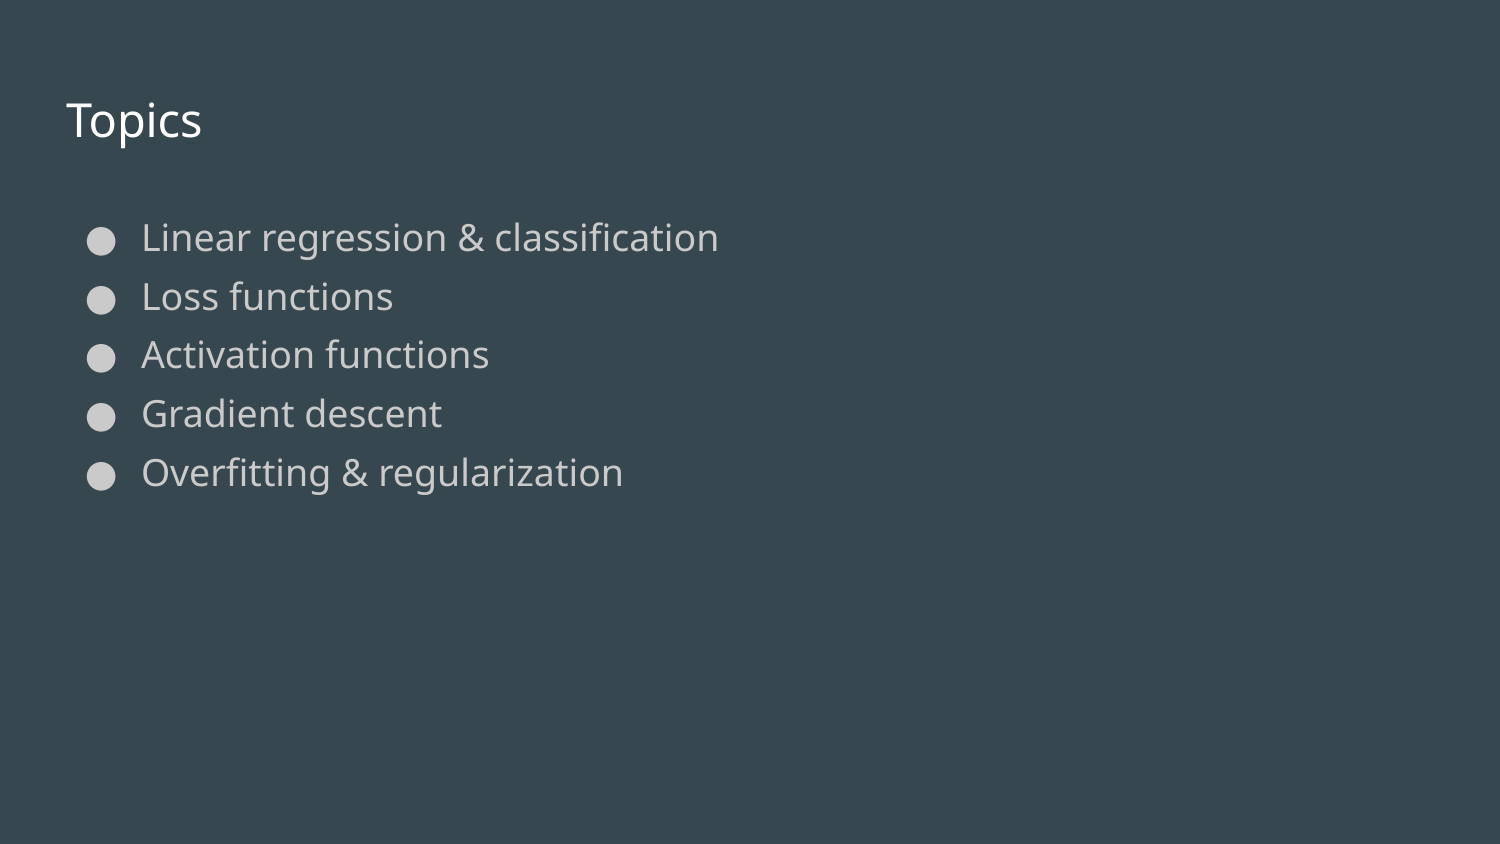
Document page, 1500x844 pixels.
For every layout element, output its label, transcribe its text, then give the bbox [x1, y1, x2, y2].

list Linear regression & classification Loss functions Activation functions Gradient descent Overfitting & regularization [51, 189, 1449, 750]
title Topics [51, 72, 1449, 167]
